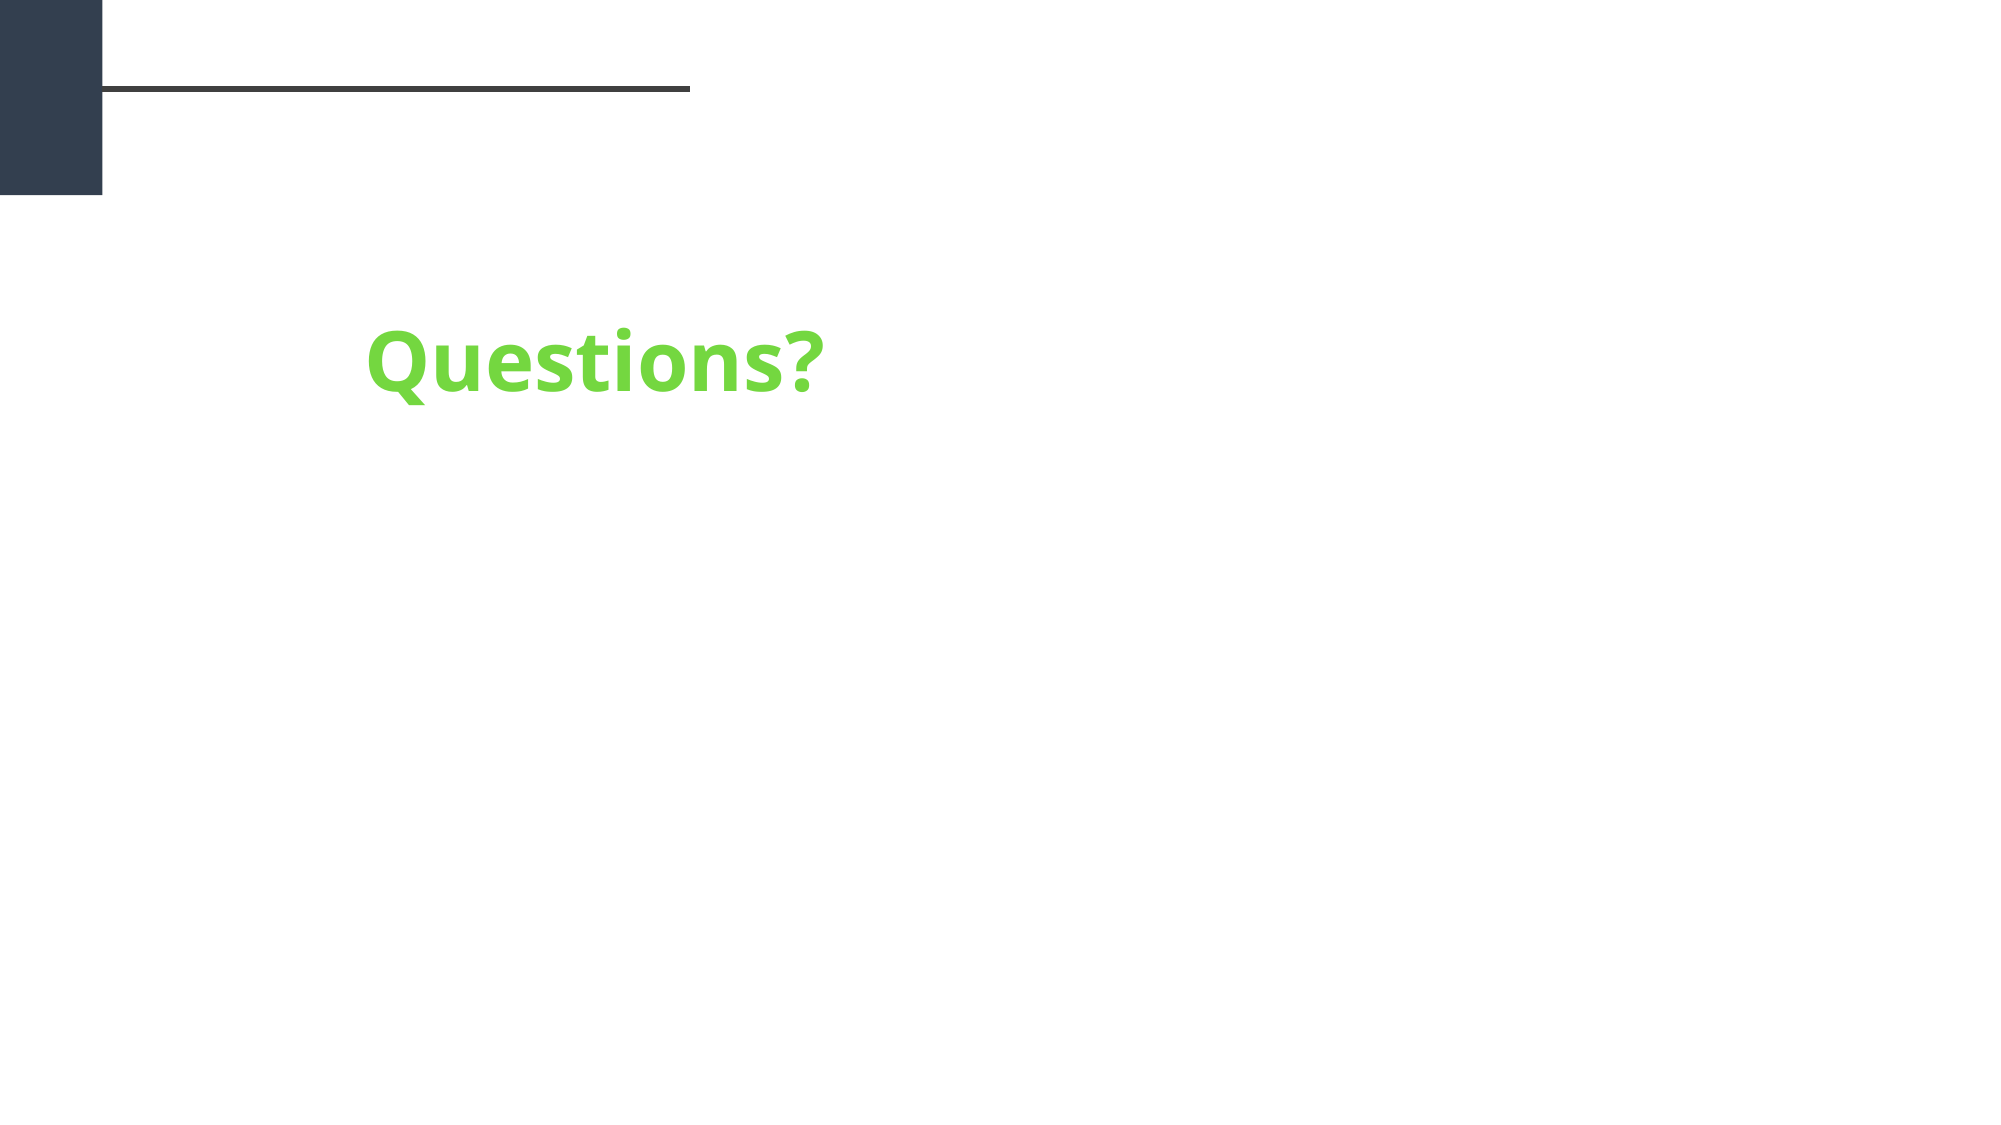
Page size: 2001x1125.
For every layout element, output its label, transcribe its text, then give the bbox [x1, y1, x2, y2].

title Questions? [349, 312, 1480, 624]
